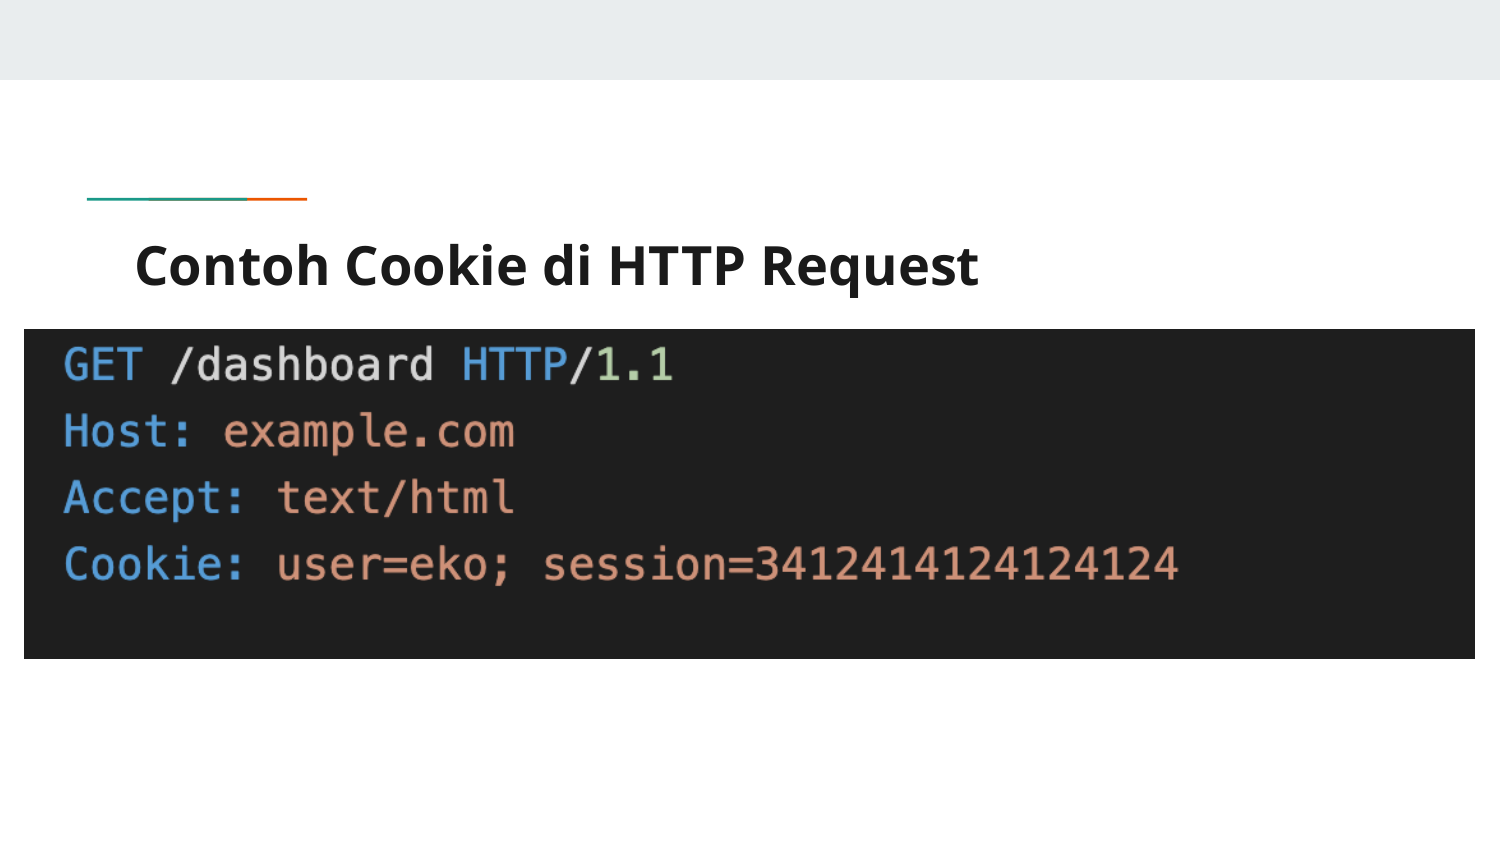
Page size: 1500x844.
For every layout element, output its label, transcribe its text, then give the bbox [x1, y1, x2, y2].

title Contoh Cookie di HTTP Request [119, 216, 1381, 305]
picture [24, 328, 1476, 659]
